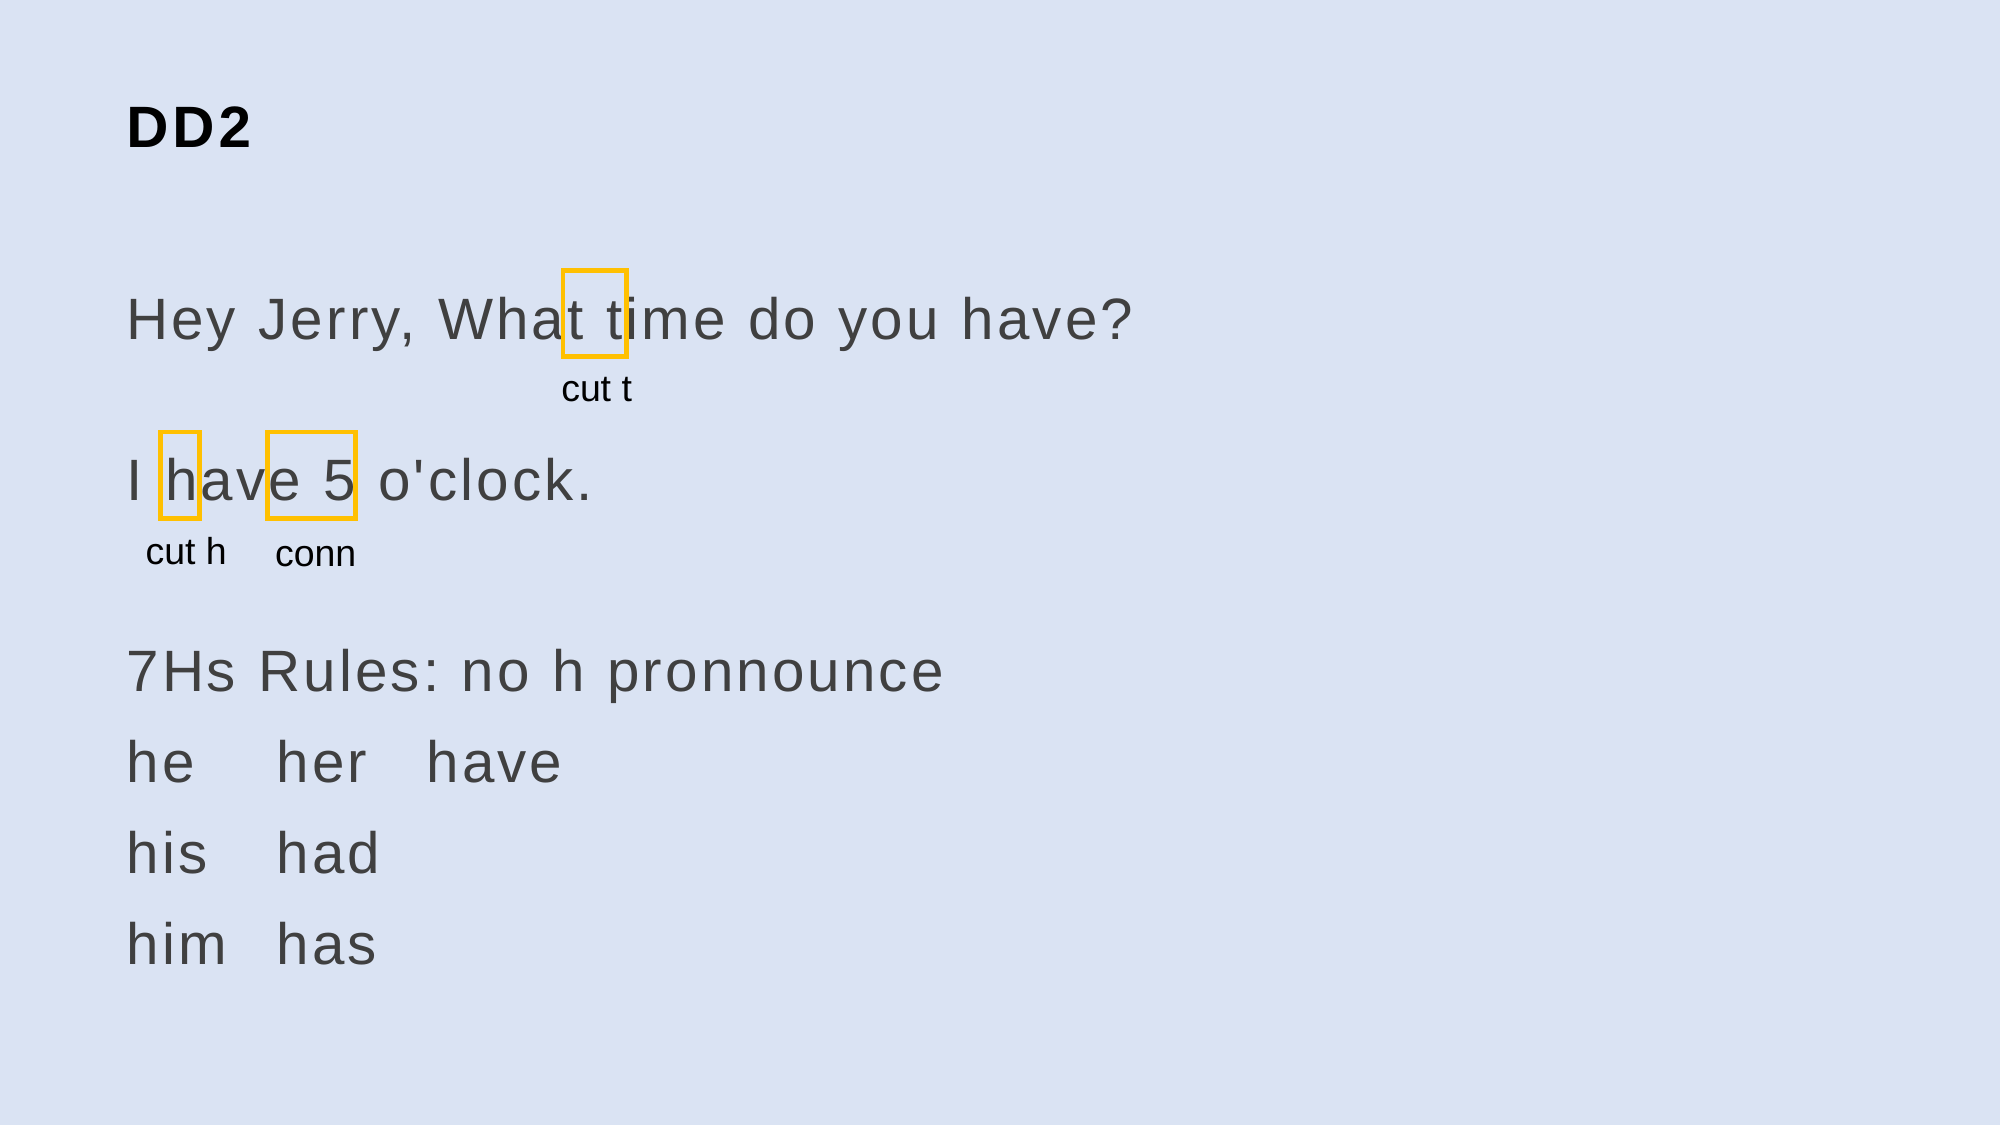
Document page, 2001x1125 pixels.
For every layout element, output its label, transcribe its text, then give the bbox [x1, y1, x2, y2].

text_box cut h [130, 519, 284, 580]
list Hey Jerry, What time do you have? I have 5 o'clock. 7Hs Rules: no h pronnounce he her have his had him has [109, 211, 1891, 1039]
text_box conn [260, 521, 413, 581]
text_box cut t [546, 356, 660, 417]
title DD2 [109, 70, 1891, 178]
text_box [562, 269, 627, 356]
text_box [267, 431, 356, 519]
text_box [160, 431, 200, 519]
